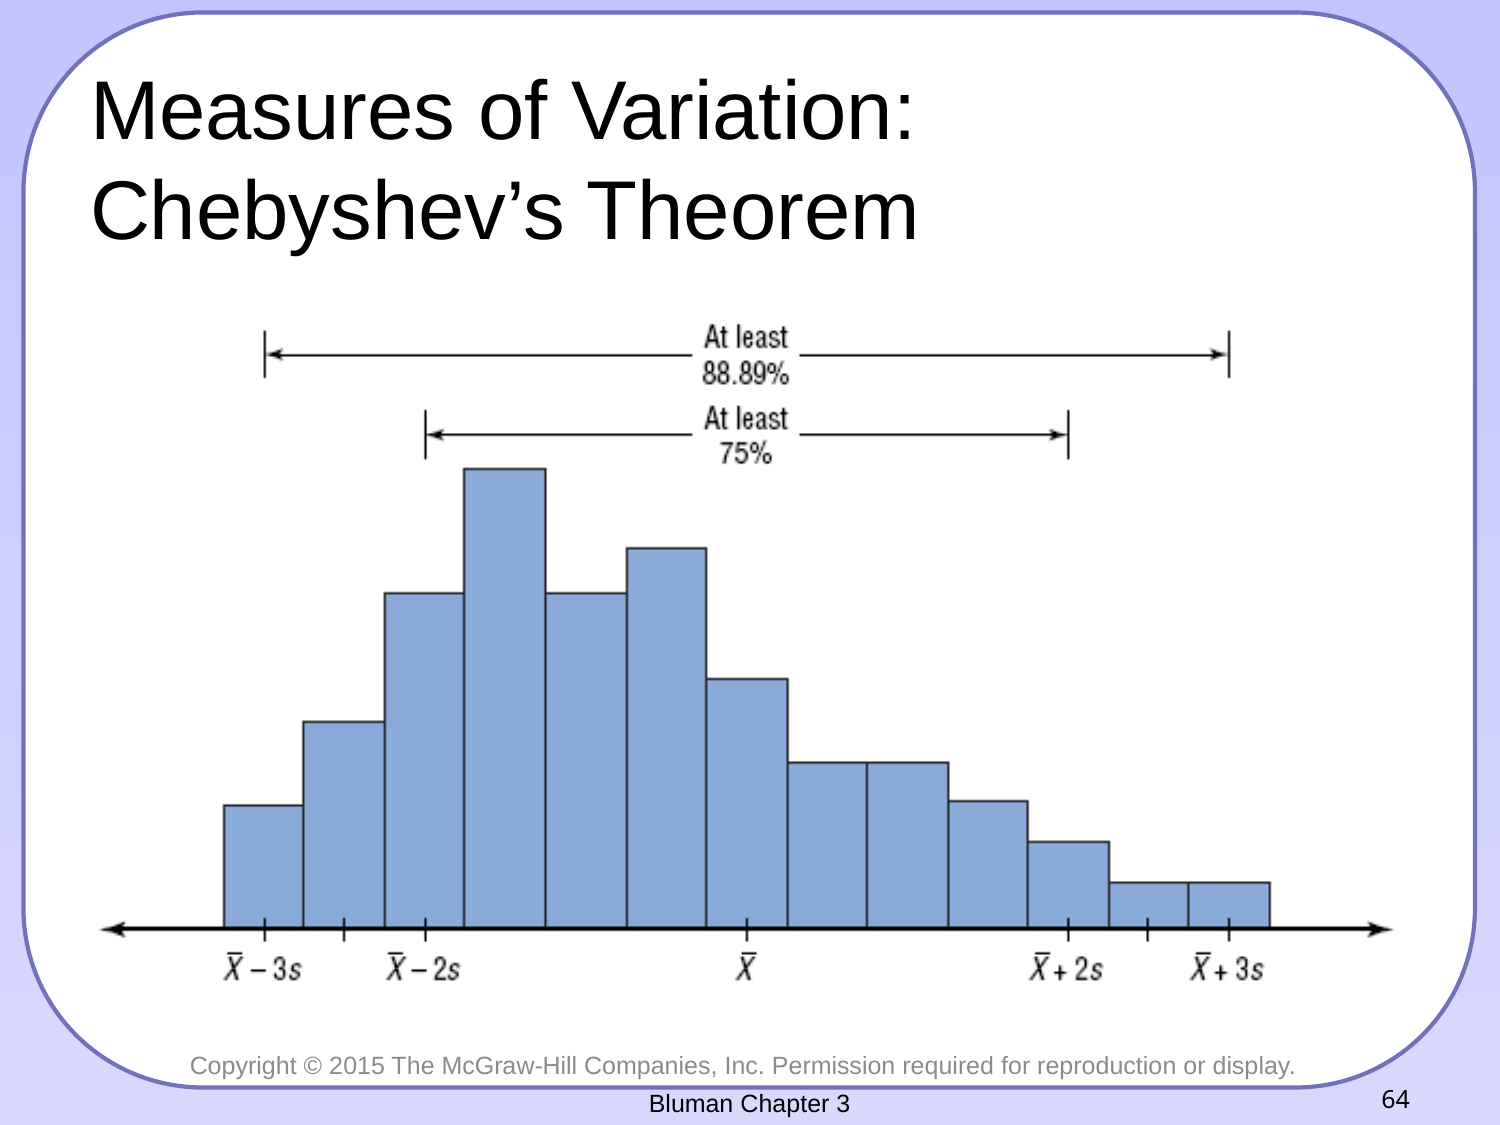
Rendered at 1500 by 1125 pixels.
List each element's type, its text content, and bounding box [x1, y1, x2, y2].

title Measures of Variation: Chebyshev’s Theorem [75, 62, 1425, 250]
slide_number 64 [1074, 1049, 1426, 1125]
picture [95, 312, 1401, 1001]
footer Bluman Chapter 3 [512, 1049, 988, 1125]
